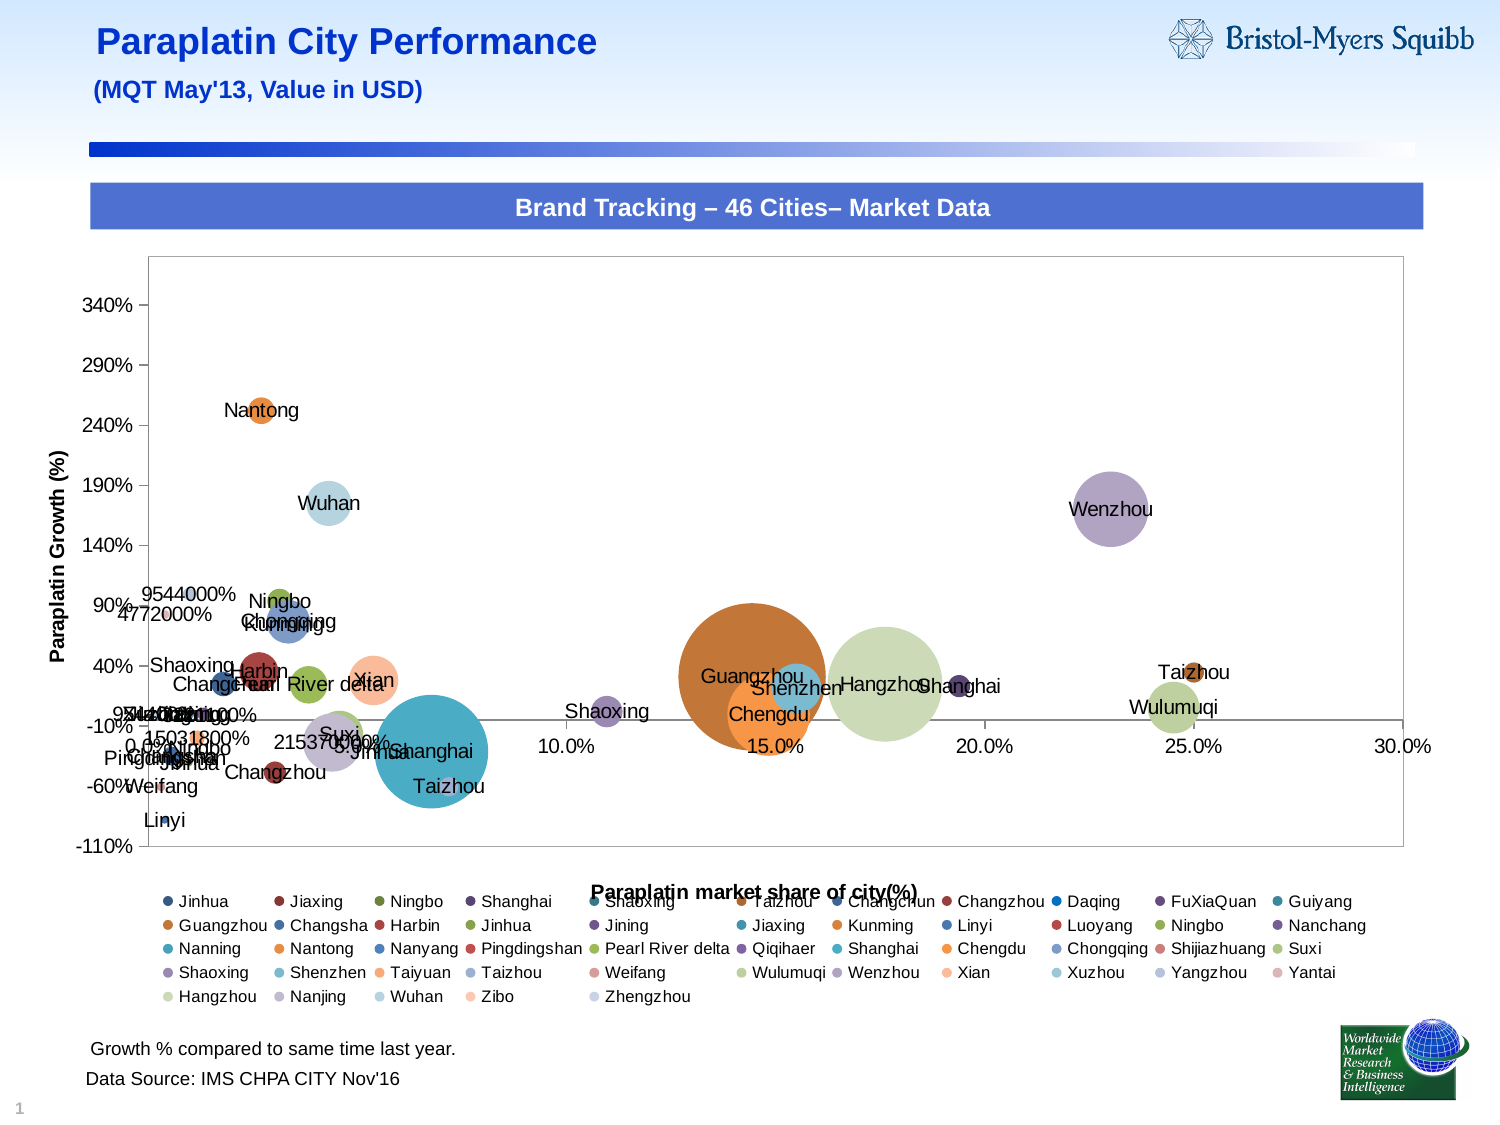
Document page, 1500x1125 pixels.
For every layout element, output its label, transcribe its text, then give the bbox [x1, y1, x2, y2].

text_box Brand Tracking – 46 Cities– Market Data [90, 182, 1424, 230]
title Paraplatin City Performance [81, 9, 1368, 66]
text_box Growth % compared to same time last year. [82, 1038, 544, 1059]
chart [38, 245, 1440, 1030]
text_box (MQT May'13, Value in USD) [79, 66, 1478, 144]
text_box Data Source: IMS CHPA CITY Nov'16 [70, 1059, 868, 1097]
picture [1368, 9, 1485, 65]
